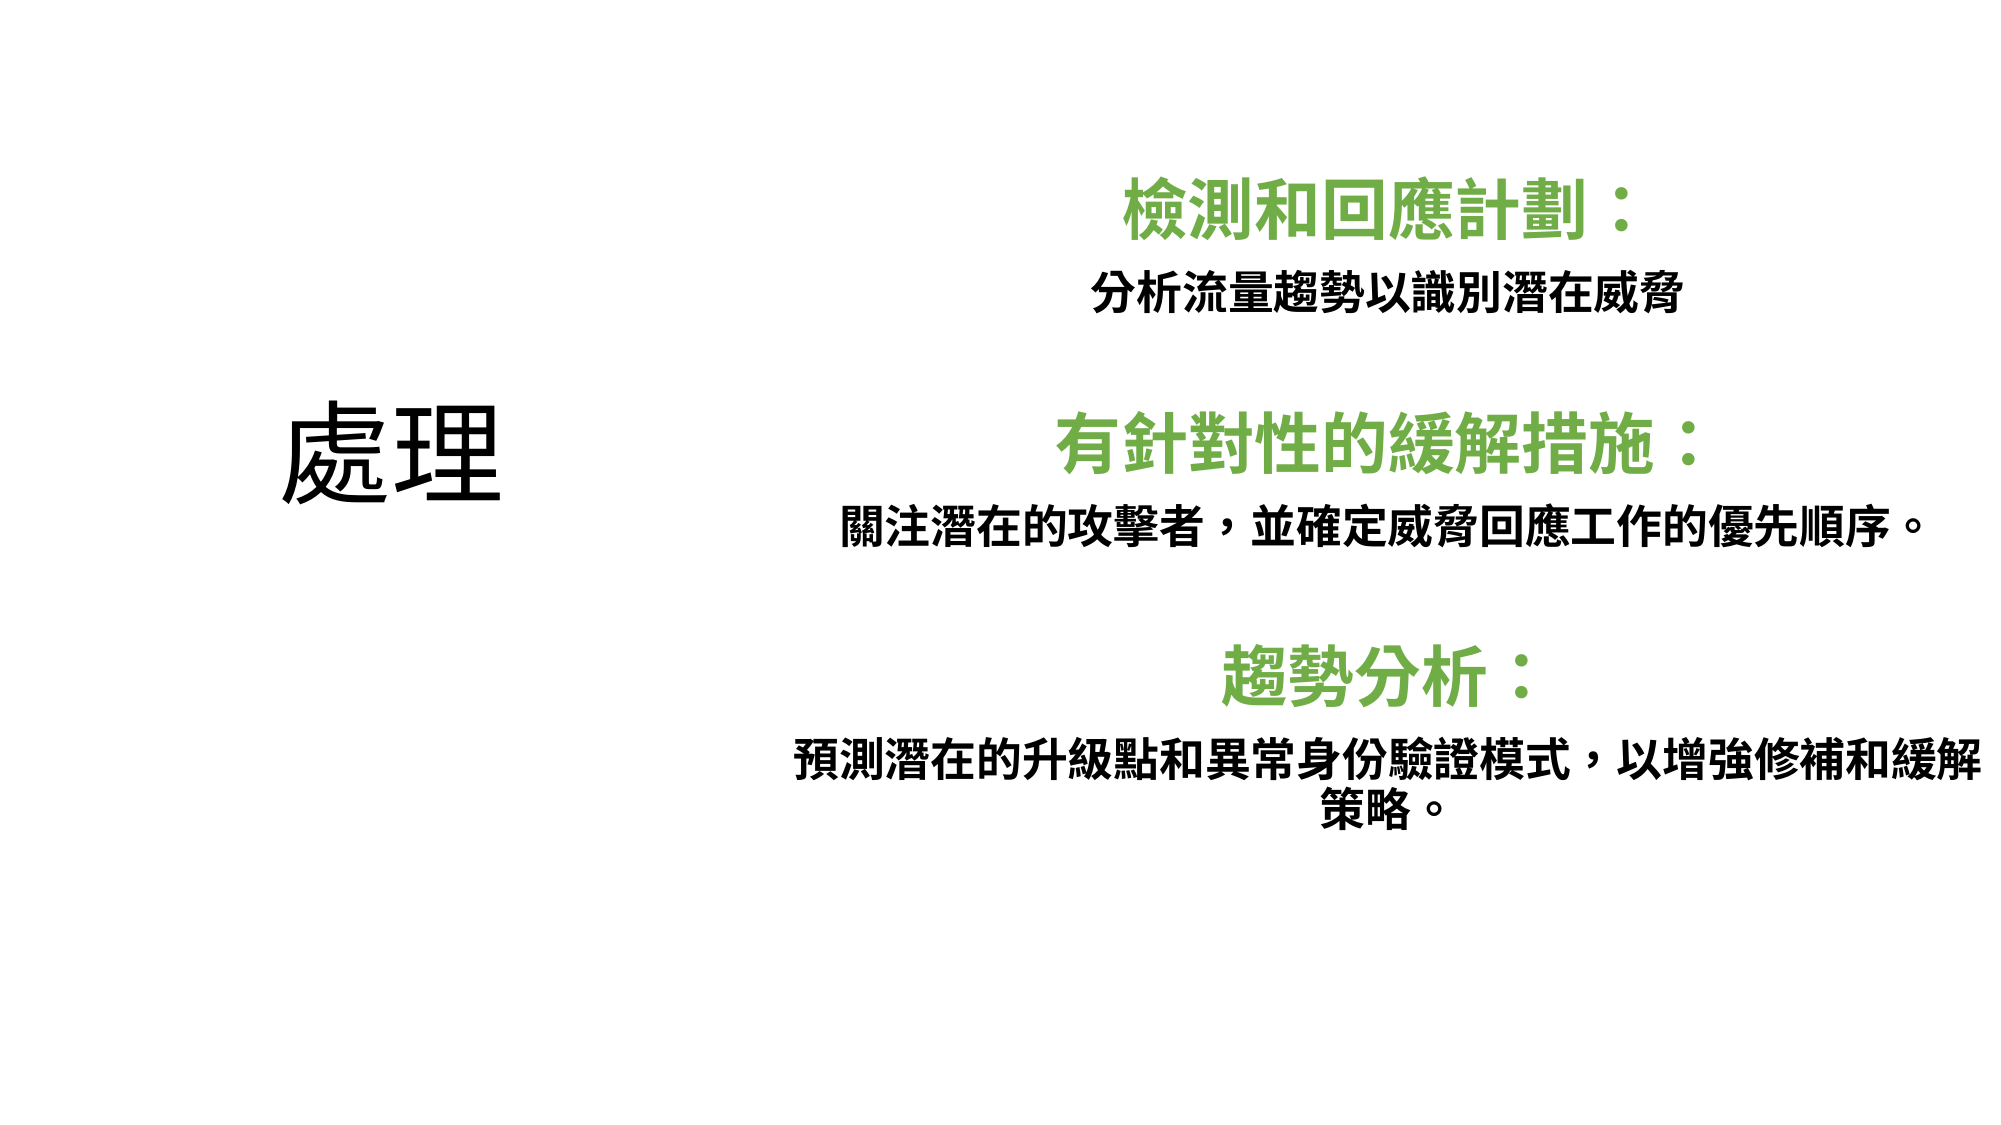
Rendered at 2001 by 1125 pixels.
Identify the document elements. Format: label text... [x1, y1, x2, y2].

title 處理 [125, 356, 658, 563]
list 檢測和回應計劃： 分析流量趨勢以識別潛在威脅 有針對性的緩解措施： 關注潛在的攻擊者，並確定威脅回應工作的優先順序。 趨勢分析： 預測潛在的升級點和異常身份驗證模式，以增強修補和緩解策略。 [729, 0, 2000, 1014]
